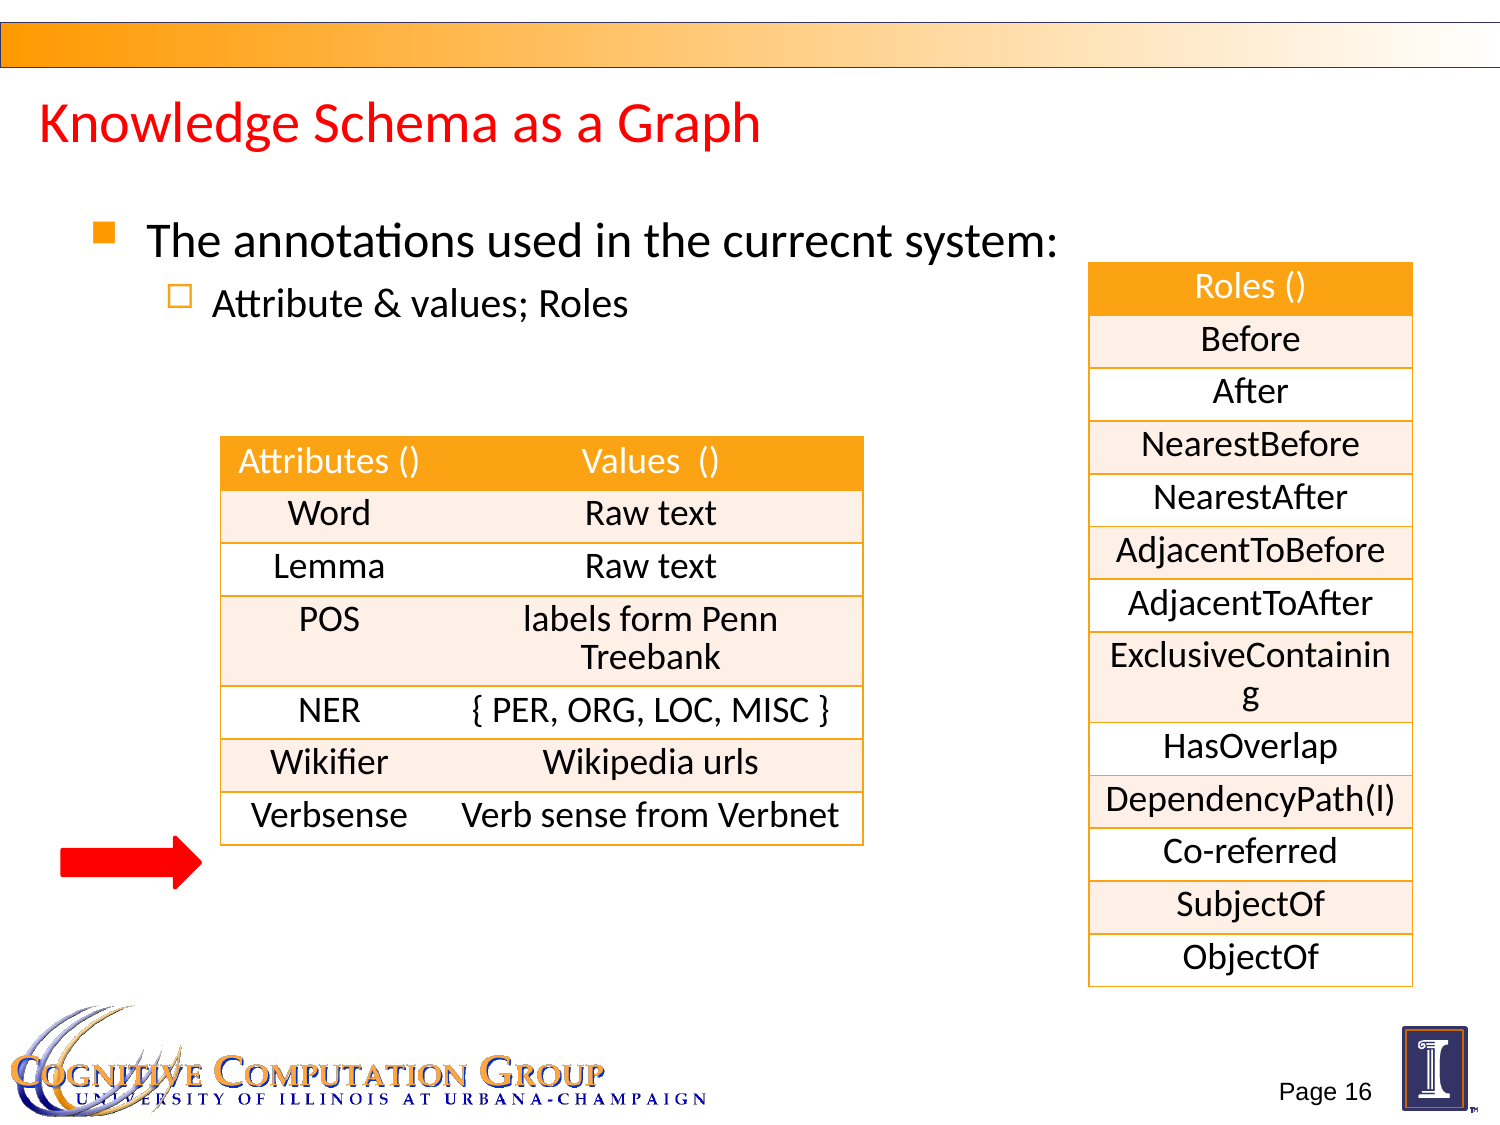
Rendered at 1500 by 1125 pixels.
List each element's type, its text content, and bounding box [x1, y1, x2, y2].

title Knowledge Schema as a Graph [24, 75, 1375, 163]
text_box [60, 835, 202, 890]
slide_number 16 [1237, 1074, 1388, 1113]
picture [0, 1000, 713, 1125]
list The annotations used in the currecnt system: Attribute & values; Roles [75, 200, 1425, 1013]
